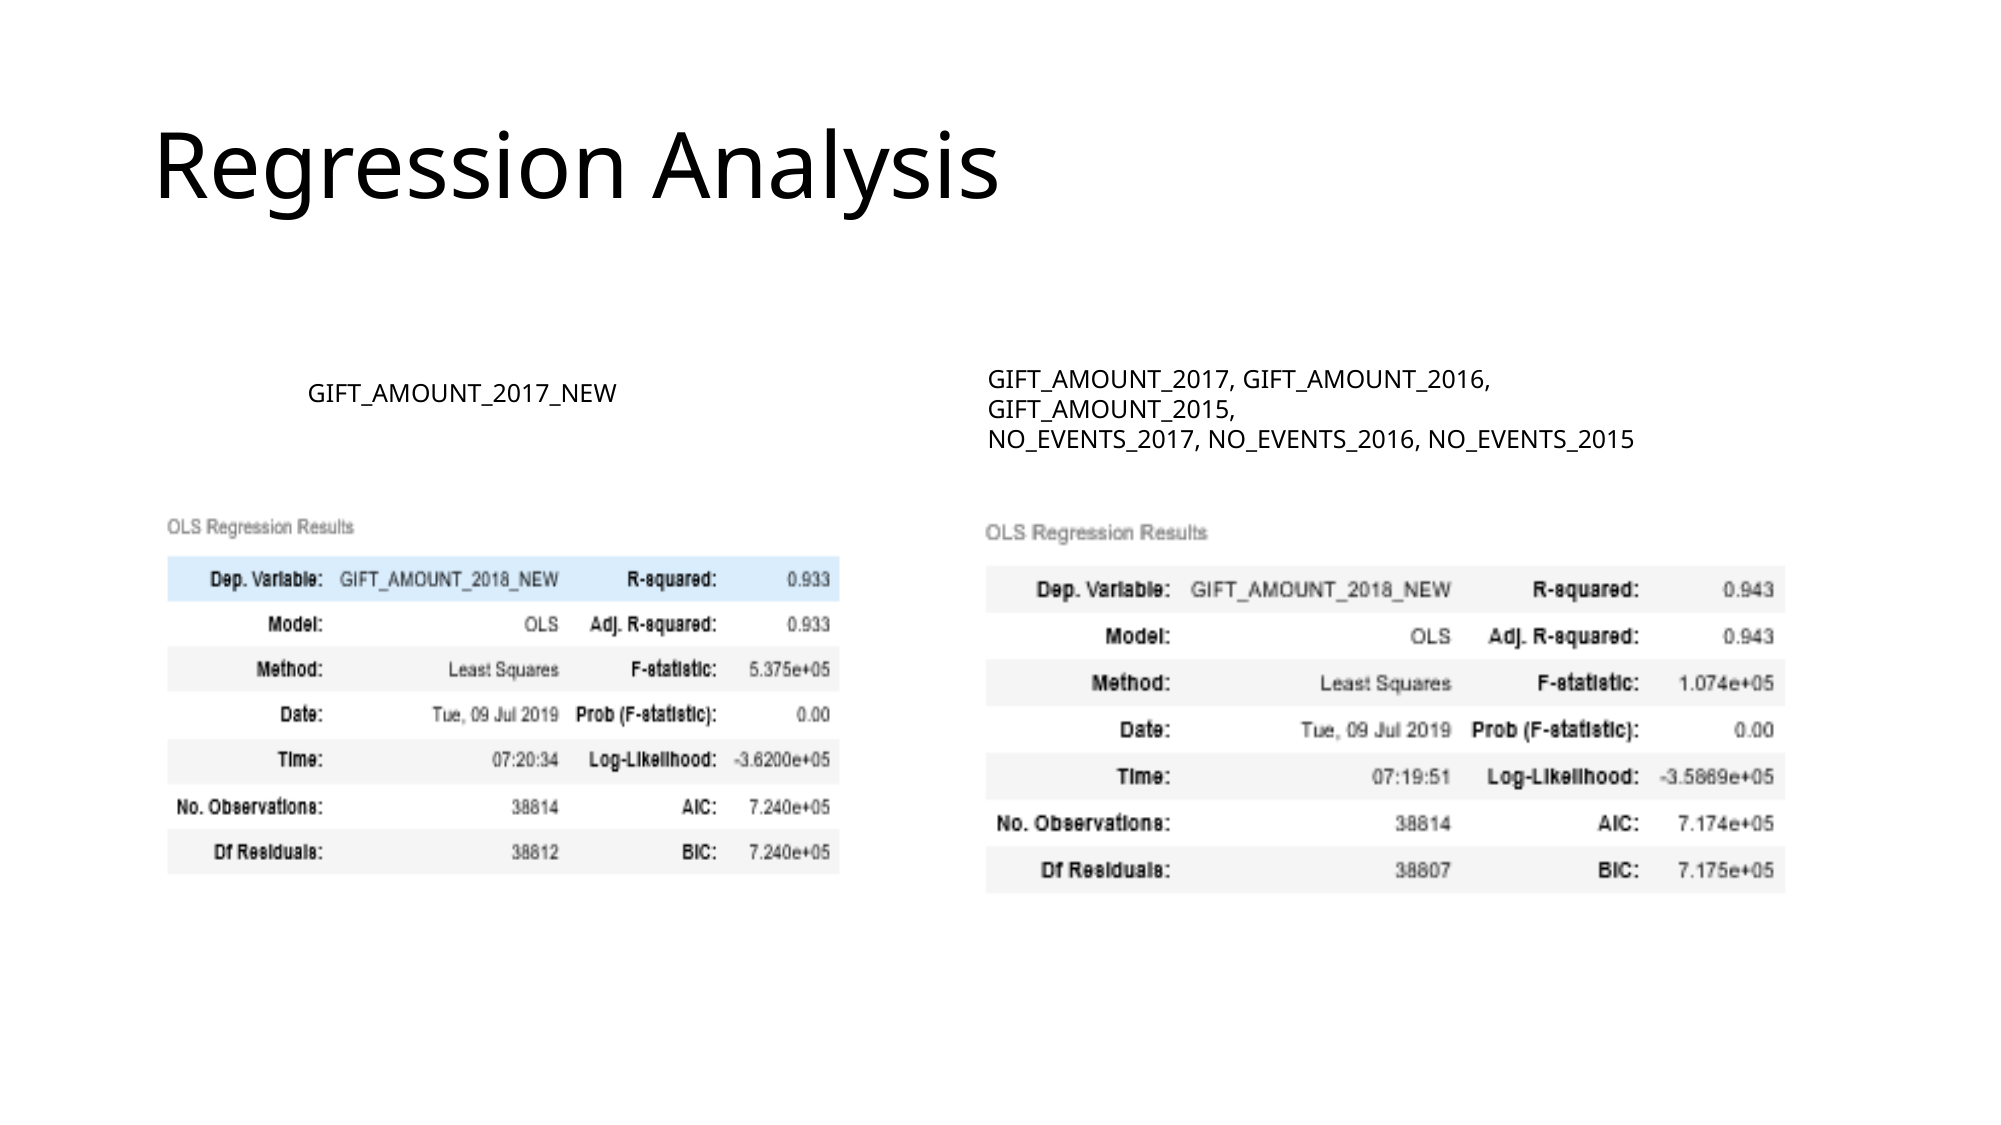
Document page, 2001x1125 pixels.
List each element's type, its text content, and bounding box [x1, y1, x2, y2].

text_box GIFT_AMOUNT_2017, GIFT_AMOUNT_2016, GIFT_AMOUNT_2015, NO_EVENTS_2017, NO_EVENTS_2016, NO_EVENTS_2015 [972, 356, 1710, 461]
picture [158, 512, 846, 880]
text_box GIFT_AMOUNT_2017_NEW [293, 370, 649, 415]
title Regression Analysis [137, 59, 1863, 278]
picture [972, 512, 1827, 907]
